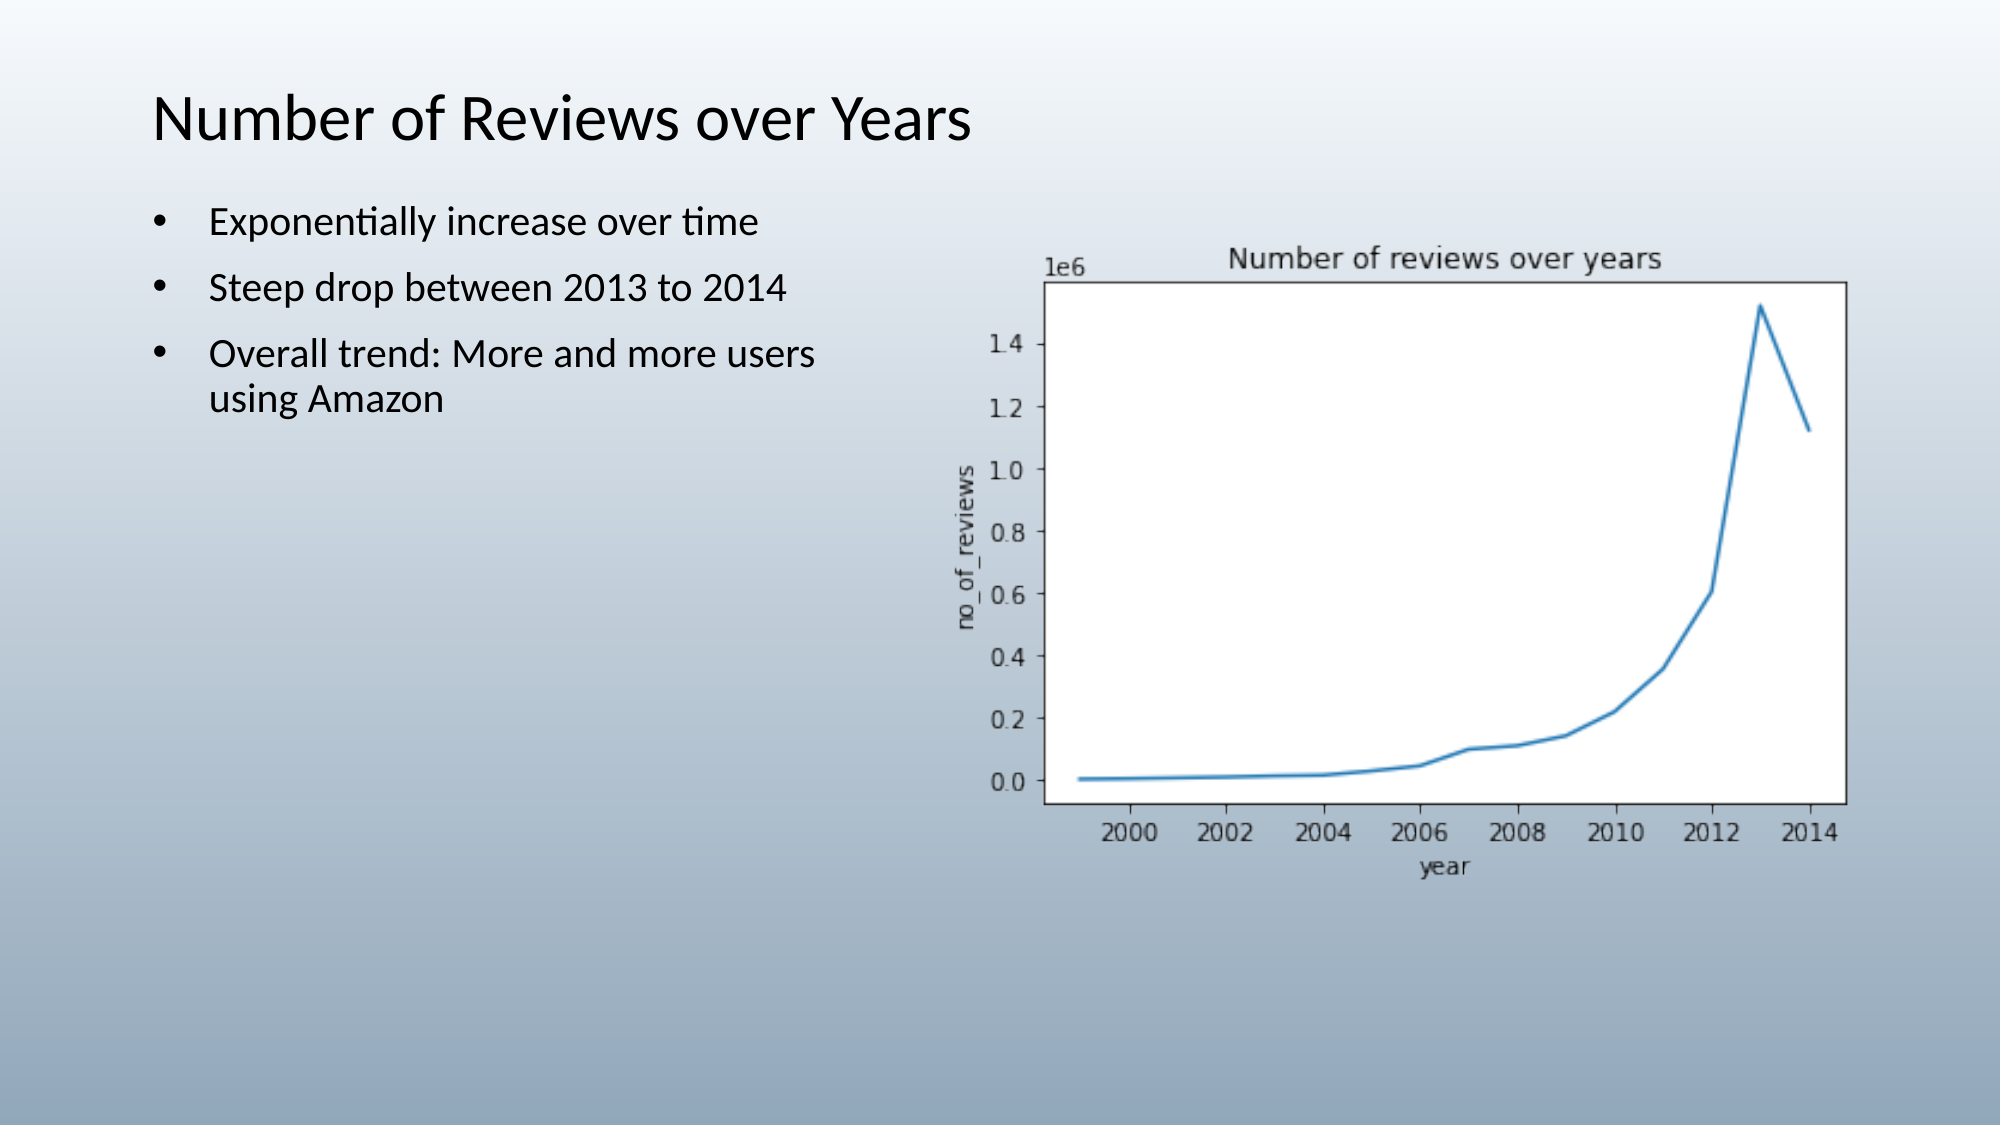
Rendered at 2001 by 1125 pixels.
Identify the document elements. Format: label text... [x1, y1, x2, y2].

picture [936, 229, 1863, 896]
list Exponentially increase over time Steep drop between 2013 to 2014 Overall trend: More and more users using Amazon [137, 192, 882, 963]
title Number of Reviews over Years [137, 75, 1000, 163]
